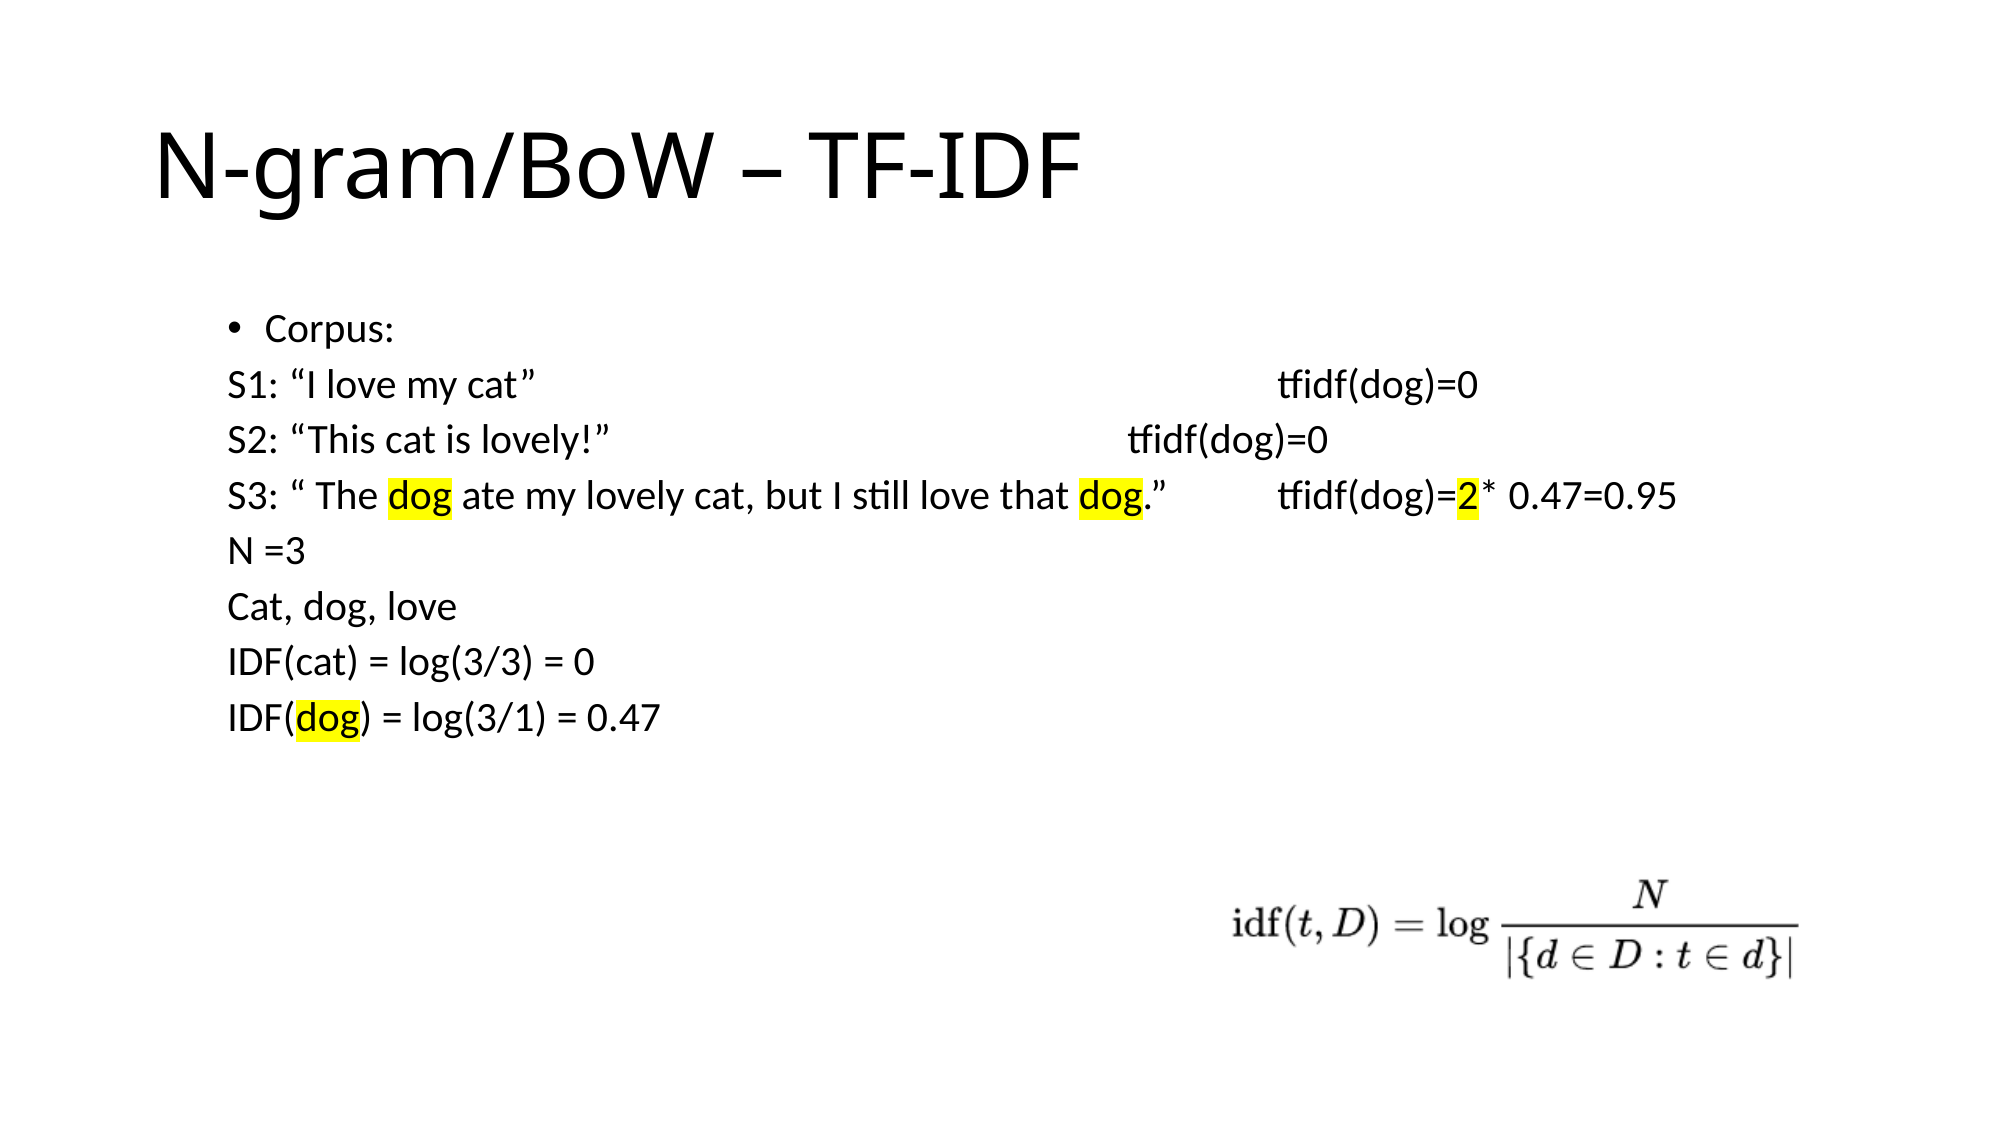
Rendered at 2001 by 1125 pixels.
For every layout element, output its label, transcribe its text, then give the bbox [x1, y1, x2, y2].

list Corpus: S1: “I love my cat” tfidf(dog)=0 S2: “This cat is lovely!” tfidf(dog)=0 S3: “ The dog ate my lovely cat, but I still love that dog.” tfidf(dog)=2* 0.47=0.95 N =3 Cat, dog, love IDF(cat) = log(3/3) = 0 IDF(dog) = log(3/1) = 0.47 [137, 299, 1863, 1014]
picture [1198, 850, 1838, 1014]
title N-gram/BoW – TF-IDF [137, 59, 1863, 278]
